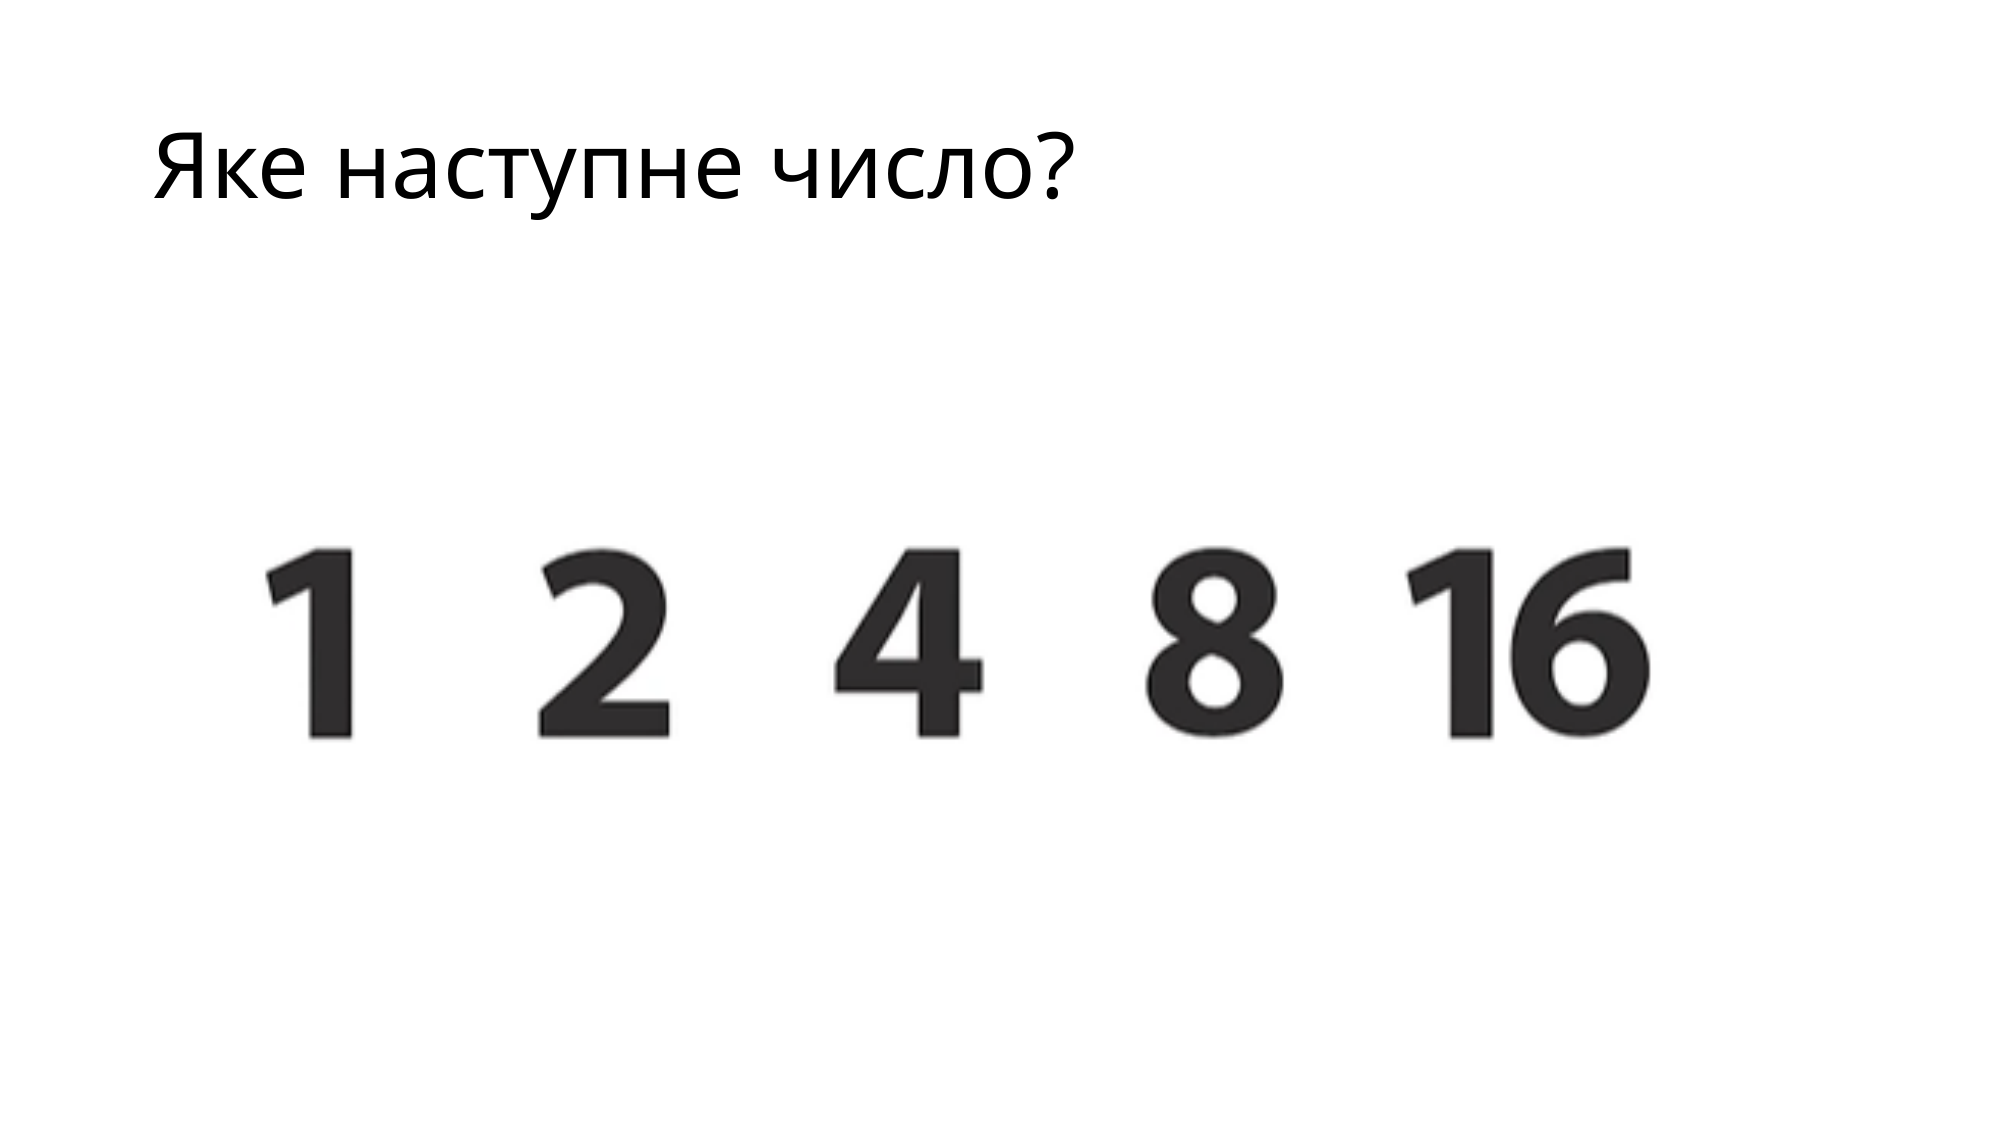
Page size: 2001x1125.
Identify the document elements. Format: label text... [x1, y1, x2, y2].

title Яке наступне число? [137, 59, 1863, 278]
picture [215, 495, 1727, 786]
